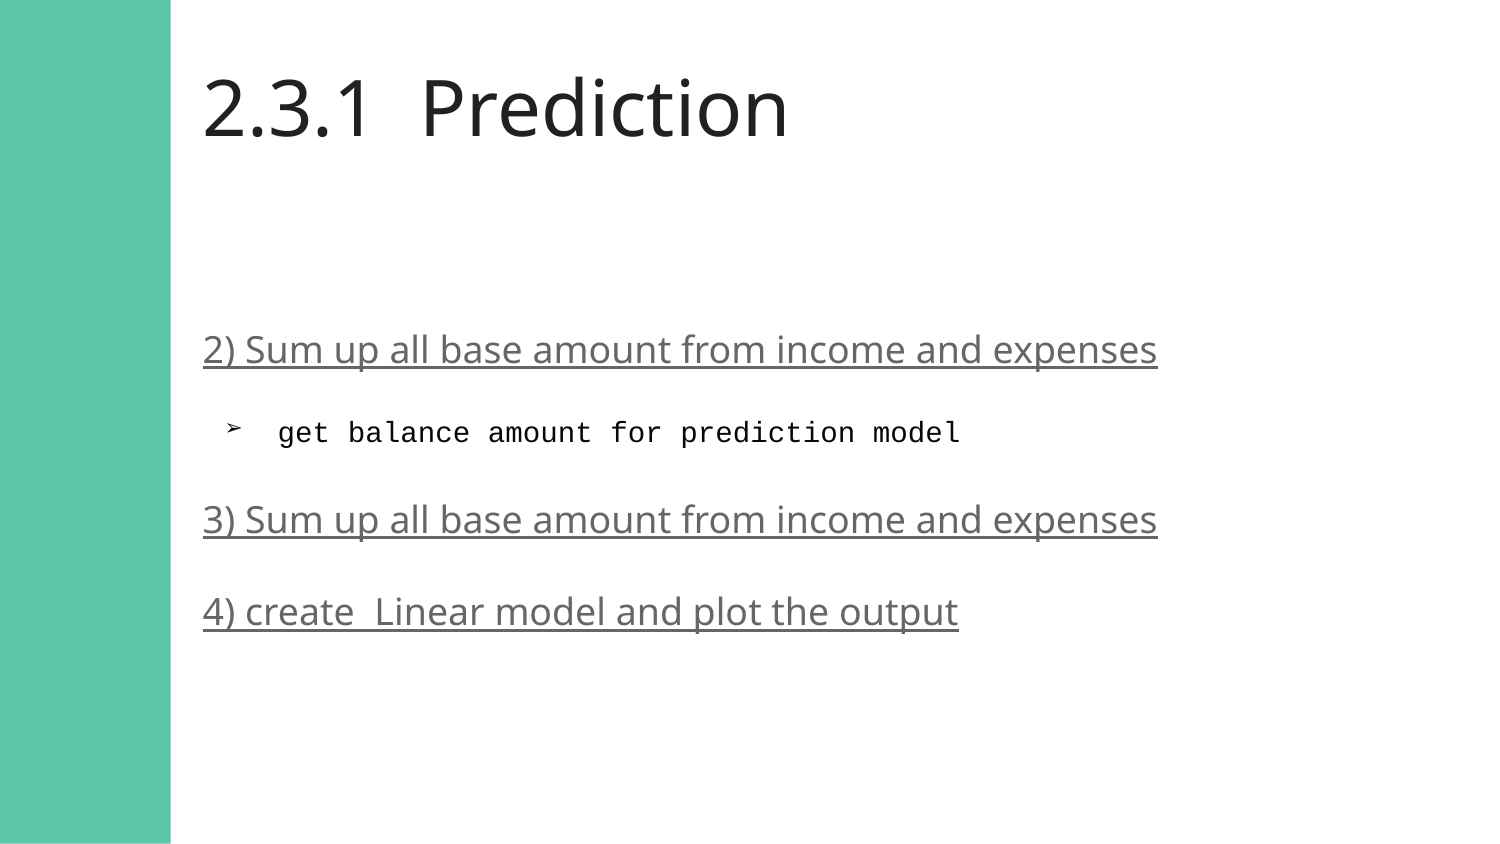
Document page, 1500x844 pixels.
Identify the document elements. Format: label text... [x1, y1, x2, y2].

list 2) Sum up all base amount from income and expenses get balance amount for prediction model 3) Sum up all base amount from income and expenses 4) create Linear model and plot the output [187, 288, 1458, 844]
text_box [0, 0, 171, 844]
title 2.3.1 Prediction [187, 43, 1500, 175]
